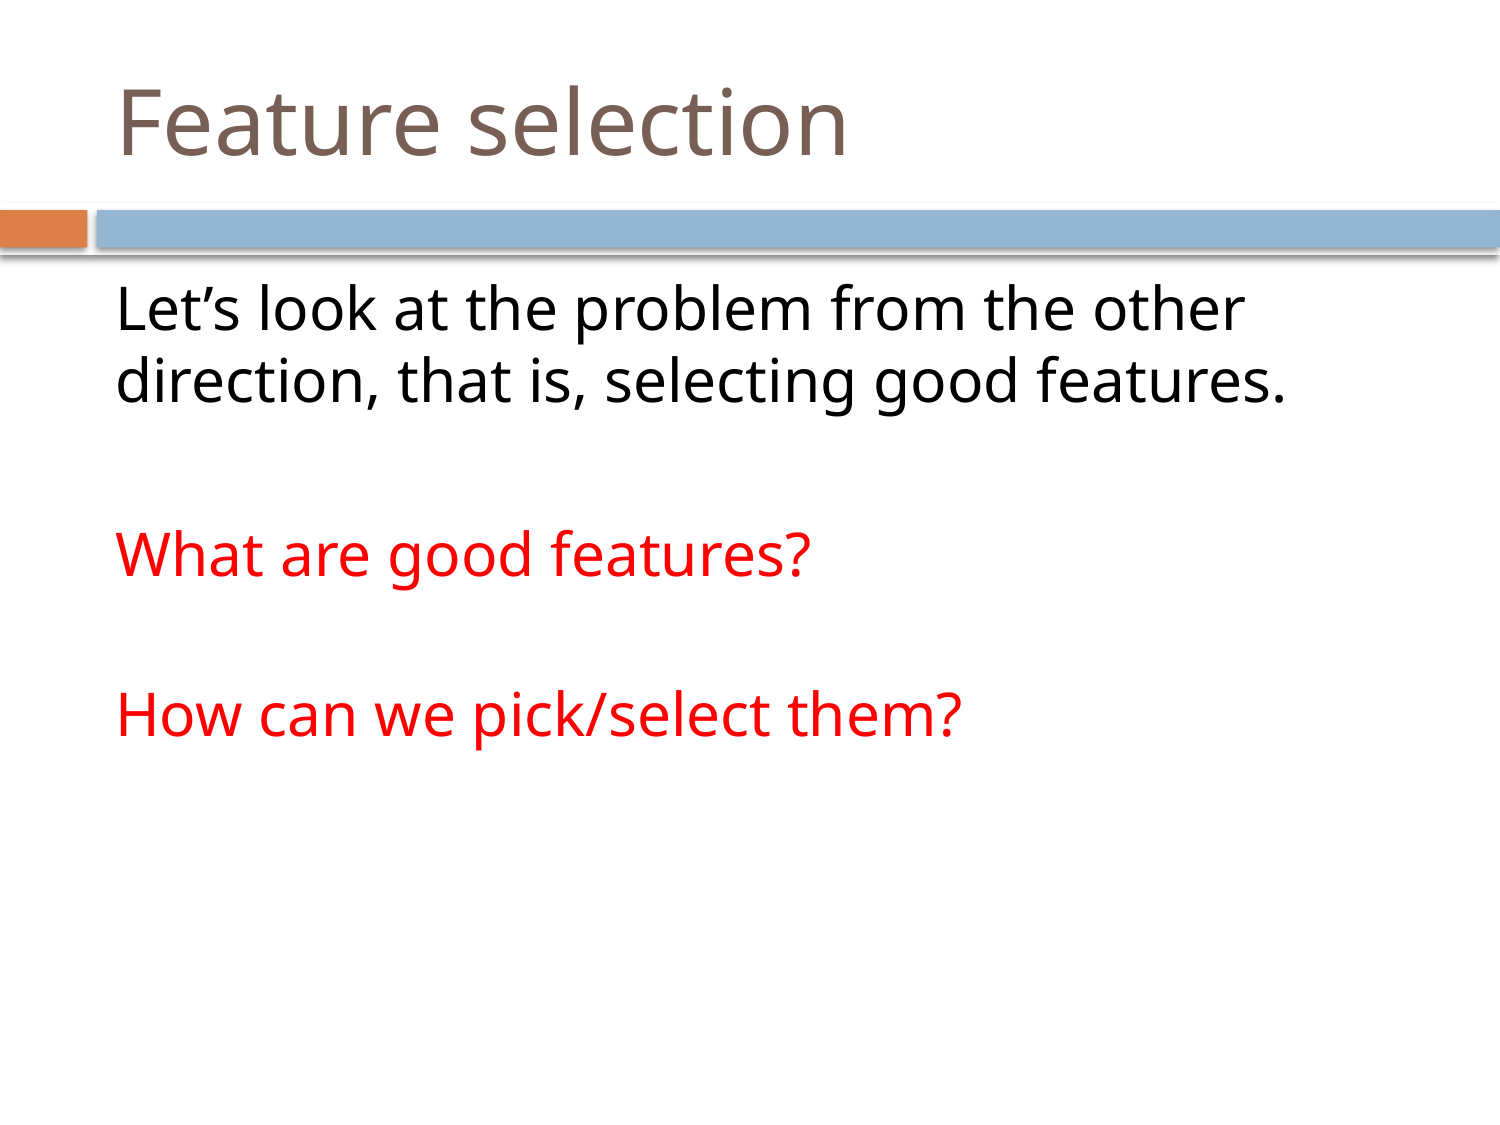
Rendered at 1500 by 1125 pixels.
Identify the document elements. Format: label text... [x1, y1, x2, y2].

title Feature selection [100, 37, 1438, 200]
list Let’s look at the problem from the other direction, that is, selecting good features. What are good features? How can we pick/select them? [100, 262, 1438, 1000]
